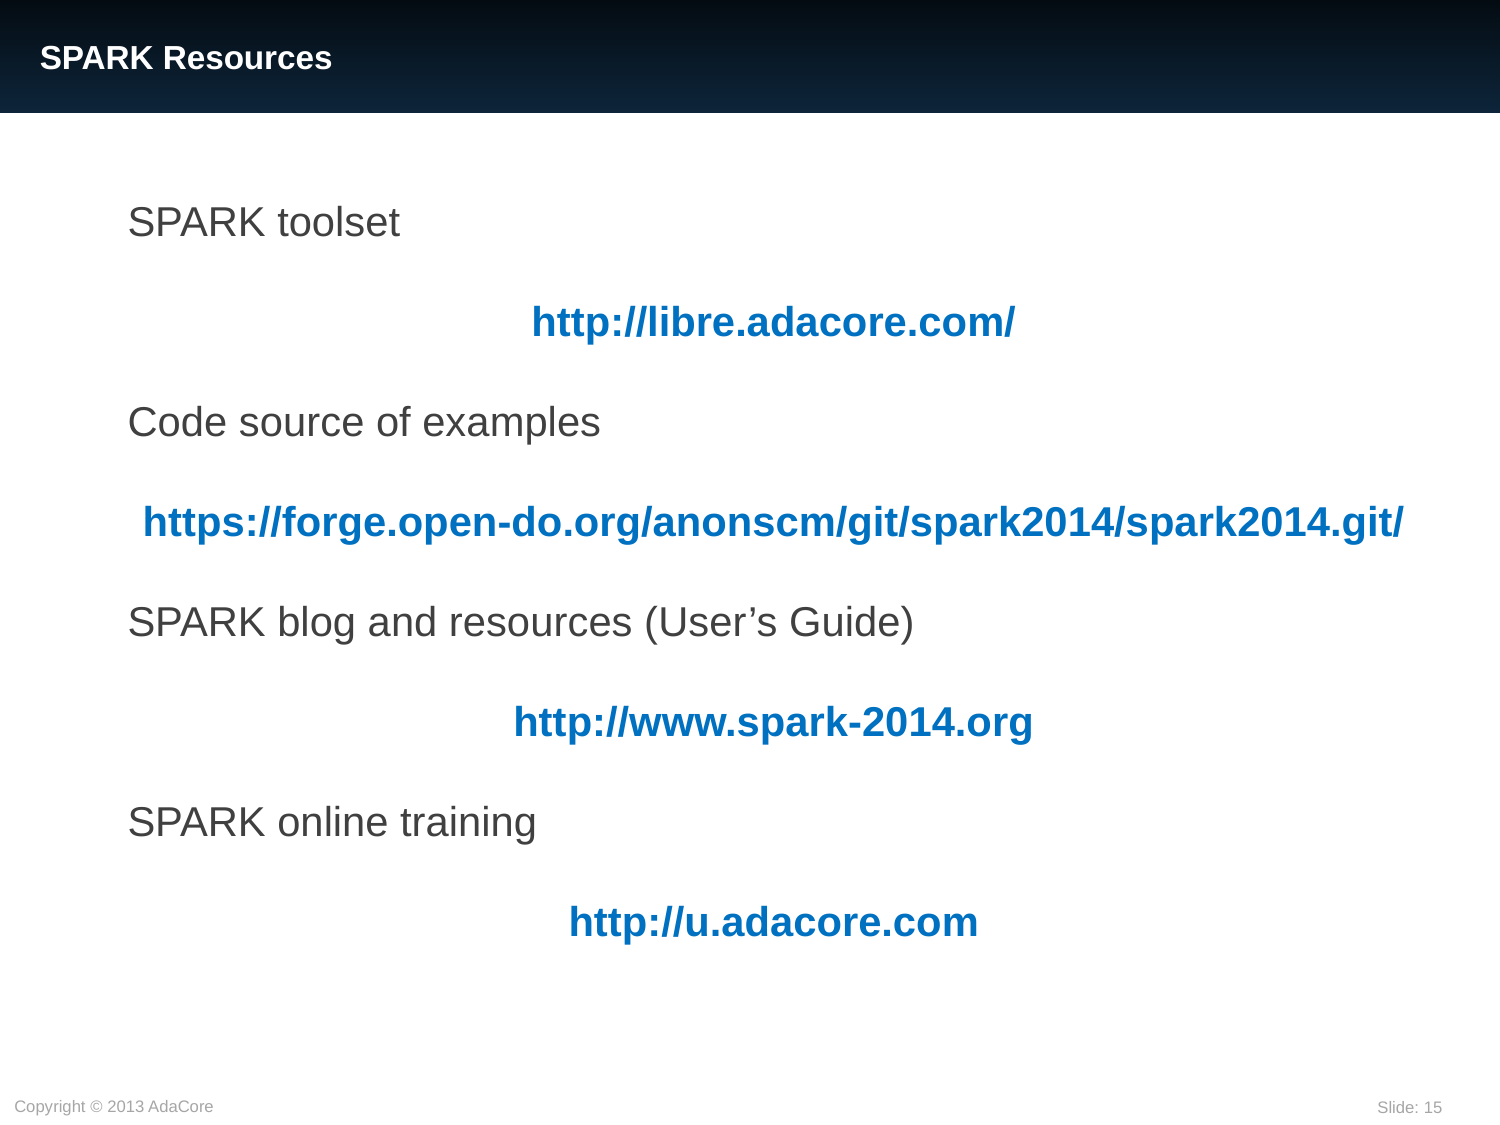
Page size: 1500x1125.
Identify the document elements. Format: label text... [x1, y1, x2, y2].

list SPARK toolset http://libre.adacore.com/ Code source of examples https://forge.open-do.org/anonscm/git/spark2014/spark2014.git/ SPARK blog and resources (User’s Guide) http://www.spark-2014.org SPARK online training http://u.adacore.com [112, 187, 1436, 1063]
title SPARK Resources [24, 12, 1338, 100]
